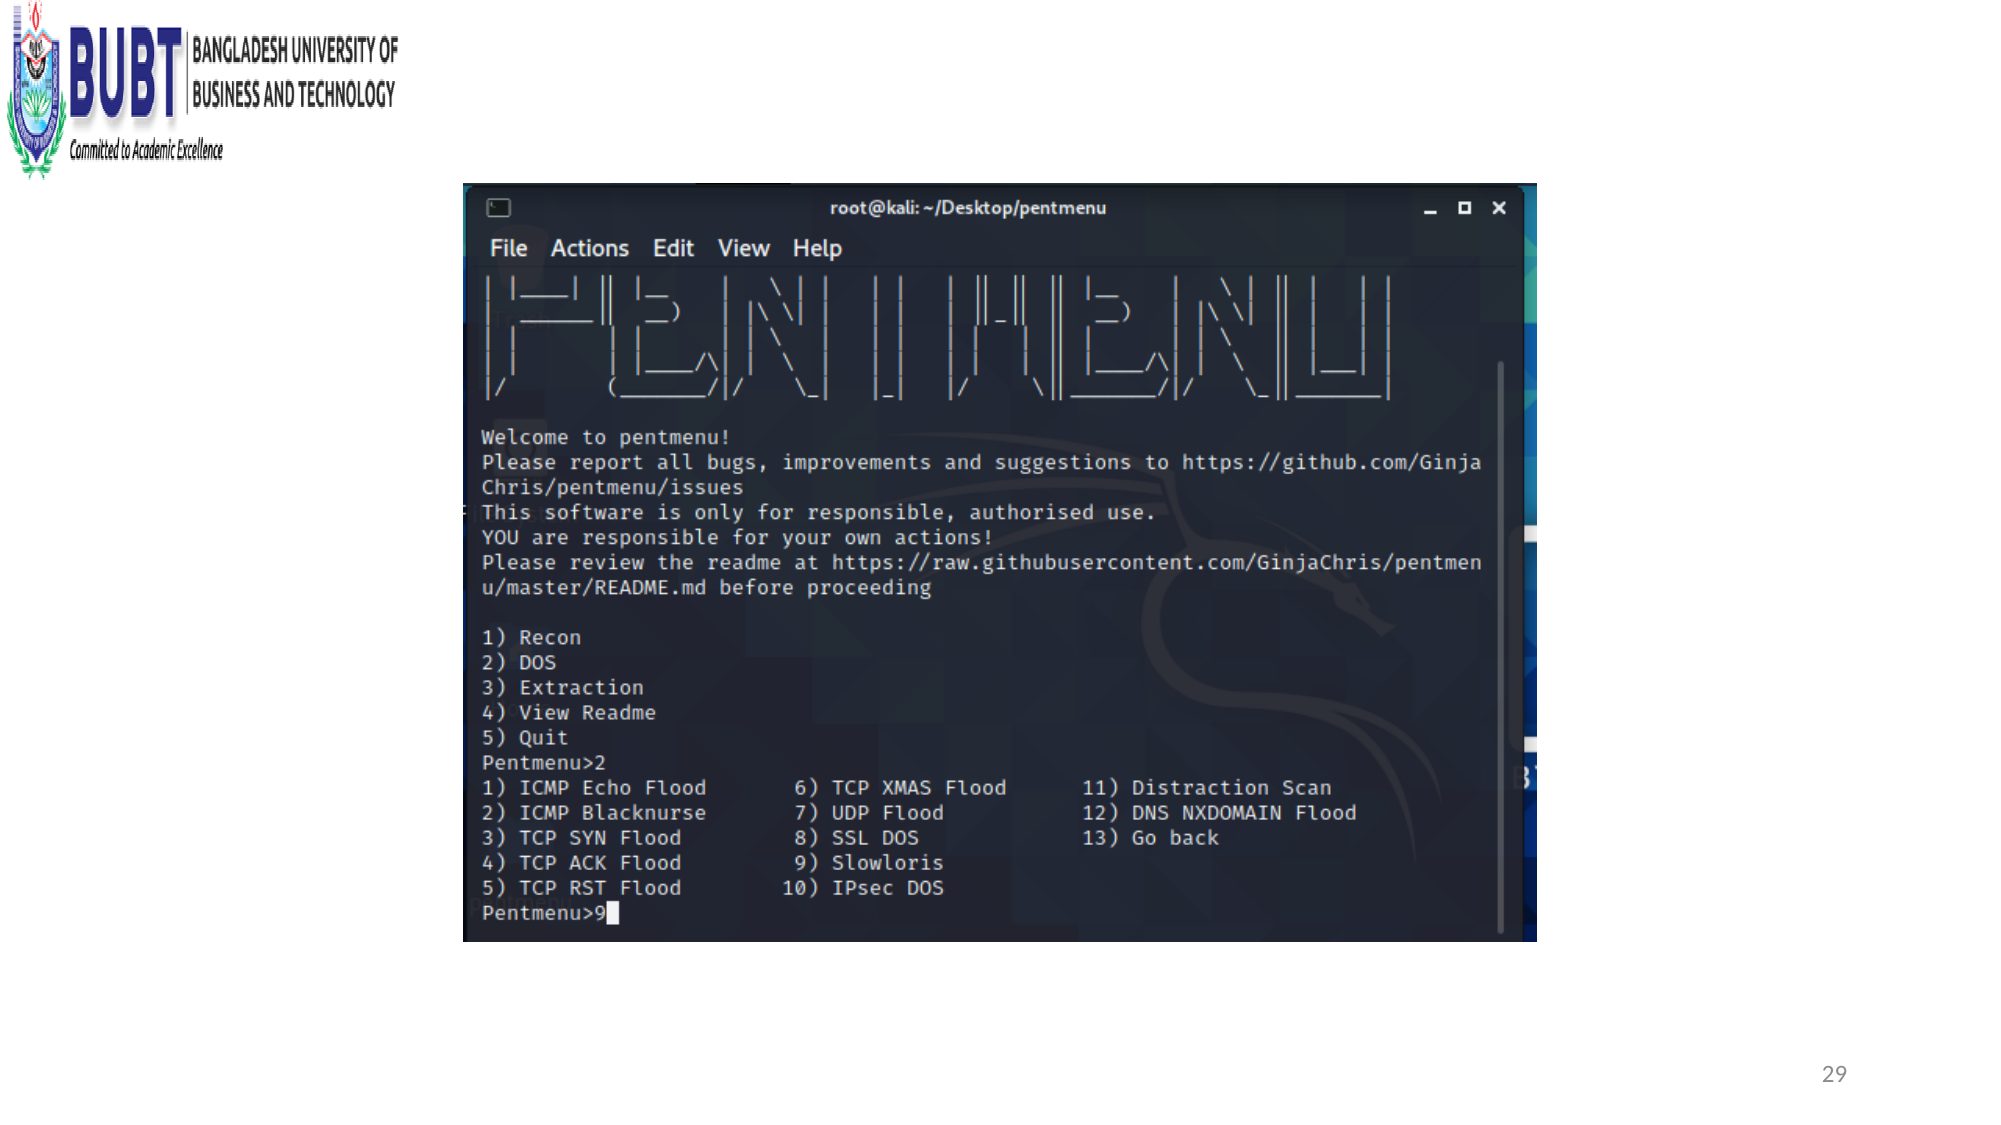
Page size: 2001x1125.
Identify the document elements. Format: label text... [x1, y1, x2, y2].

picture [0, 0, 417, 192]
slide_number 29 [1412, 1042, 1863, 1103]
picture [463, 183, 1537, 942]
